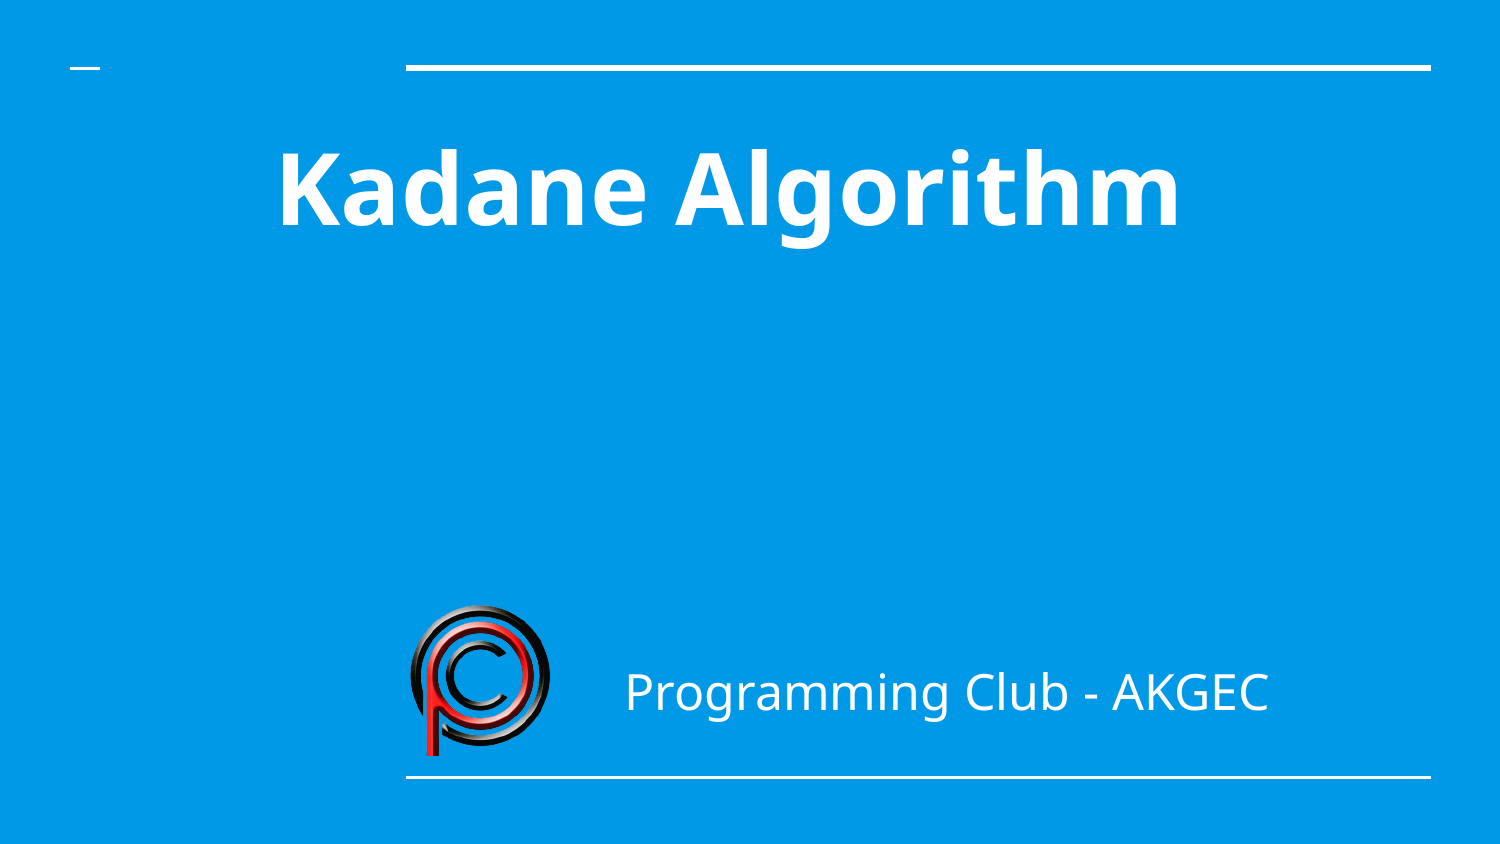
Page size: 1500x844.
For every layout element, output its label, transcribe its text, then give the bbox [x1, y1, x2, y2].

subtitle Programming Club - AKGEC [609, 531, 1431, 735]
title Kadane Algorithm [259, 110, 1299, 235]
picture [427, 622, 533, 755]
picture [411, 606, 549, 745]
picture [782, 235, 827, 248]
